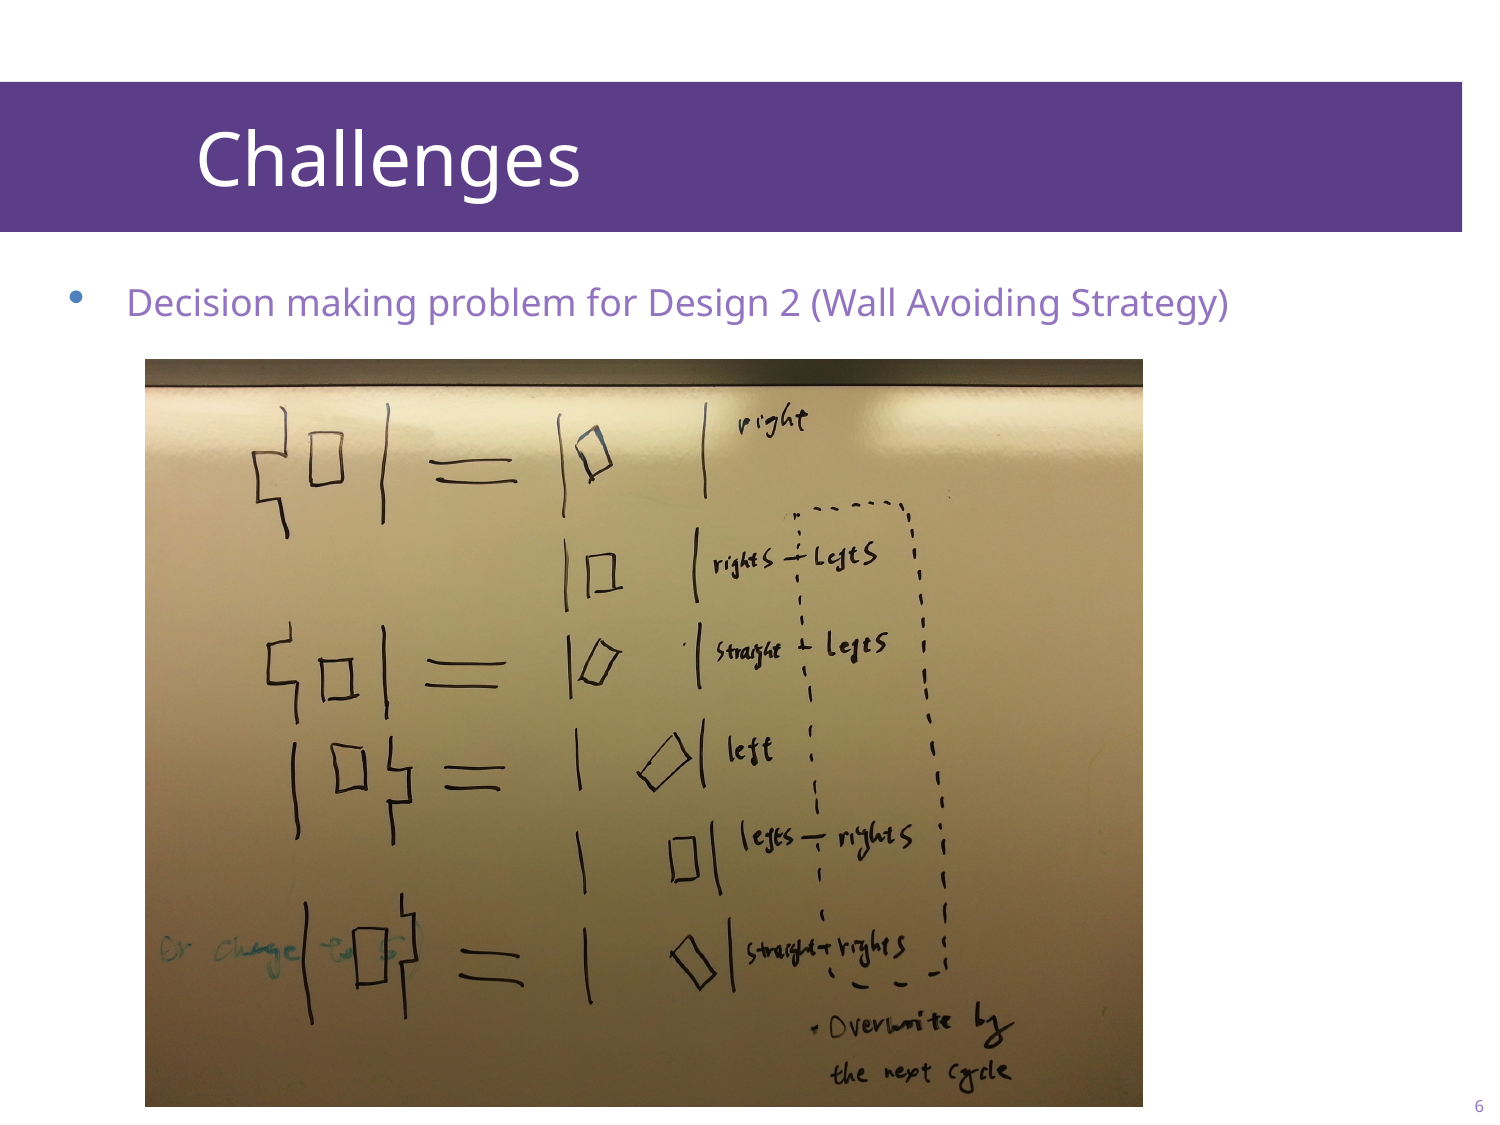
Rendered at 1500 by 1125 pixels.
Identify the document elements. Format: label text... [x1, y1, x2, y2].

list Decision making problem for Design 2 (Wall Avoiding Strategy) [54, 271, 1338, 1030]
slide_number 5 [1441, 1077, 1500, 1125]
picture [145, 358, 1144, 1108]
title Challenges [0, 81, 1463, 232]
